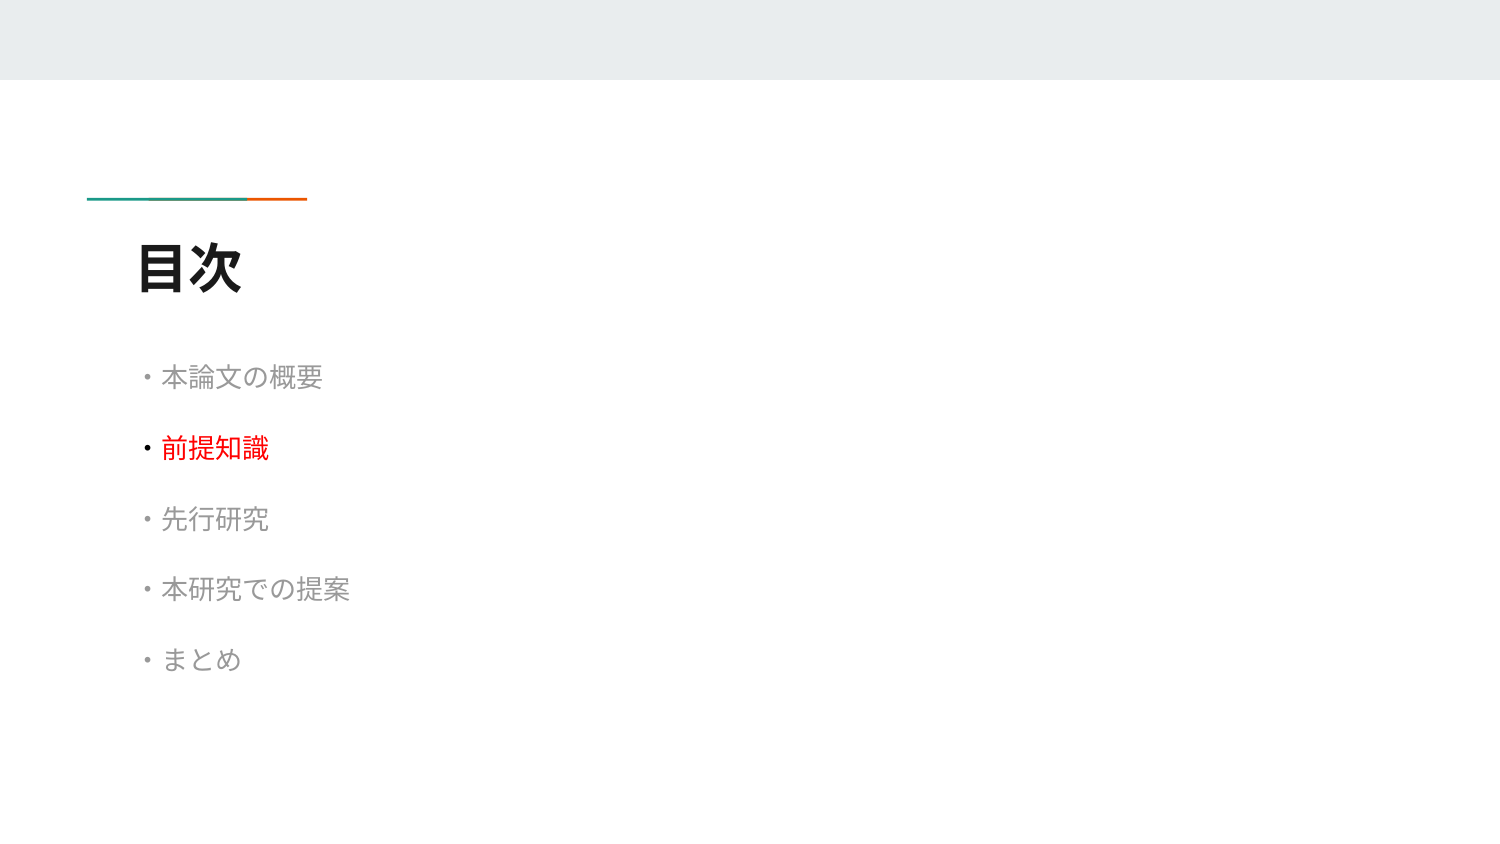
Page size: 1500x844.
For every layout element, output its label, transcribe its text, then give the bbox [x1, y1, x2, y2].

list ・本論文の概要 ・前提知識 ・先行研究 ・本研究での提案 ・まとめ [119, 341, 1381, 712]
title 目次 [119, 219, 1381, 308]
